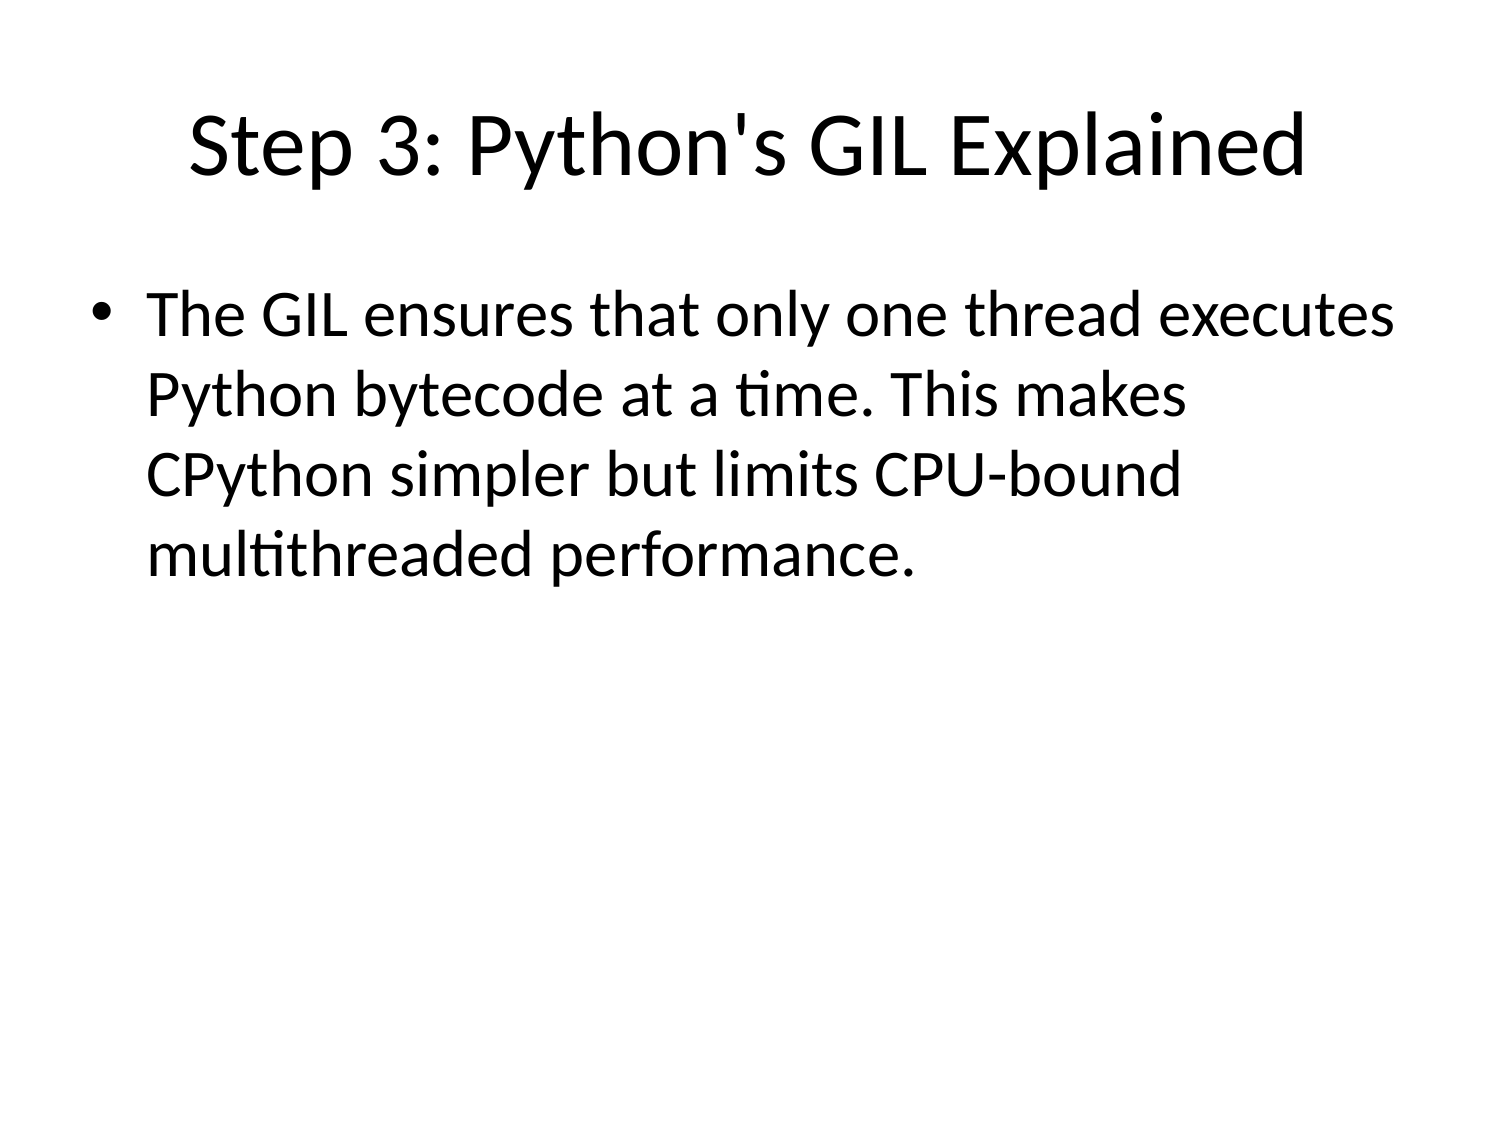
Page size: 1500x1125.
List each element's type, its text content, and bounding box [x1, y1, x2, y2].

list The GIL ensures that only one thread executes Python bytecode at a time. This makes CPython simpler but limits CPU-bound multithreaded performance. [75, 262, 1425, 1005]
title Step 3: Python's GIL Explained [75, 45, 1425, 233]
